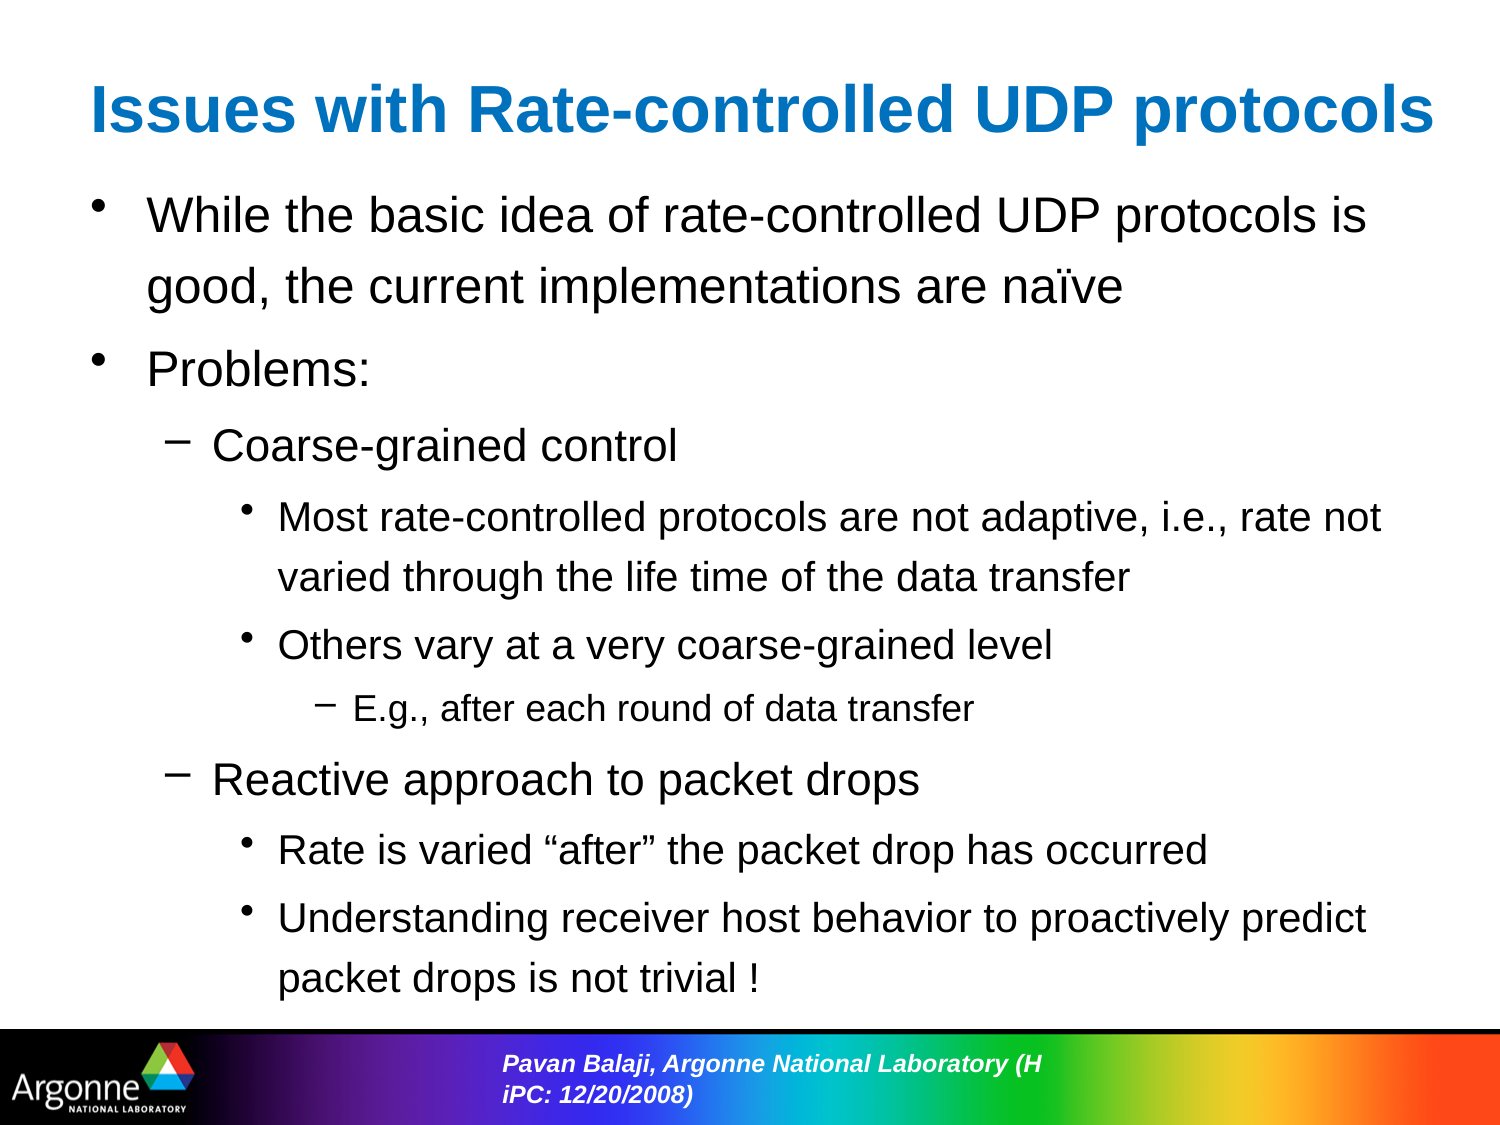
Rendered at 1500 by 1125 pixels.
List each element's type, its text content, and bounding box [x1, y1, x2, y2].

picture [0, 1029, 1500, 1125]
title Issues with Rate-controlled UDP protocols [74, 24, 1463, 162]
list While the basic idea of rate-controlled UDP protocols is good, the current implementations are naïve Problems: Coarse-grained control Most rate-controlled protocols are not adaptive, i.e., rate not varied through the life time of the data transfer Others vary at a very coarse-grained level E.g., after each round of data transfer Reactive approach to packet drops Rate is varied “after” the packet drop has occurred Understanding receiver host behavior to proactively predict packet drops is not trivial ! [74, 162, 1463, 1026]
footer Pavan Balaji, Argonne National Laboratory (HiPC: 12/20/2008) [487, 1034, 1063, 1113]
